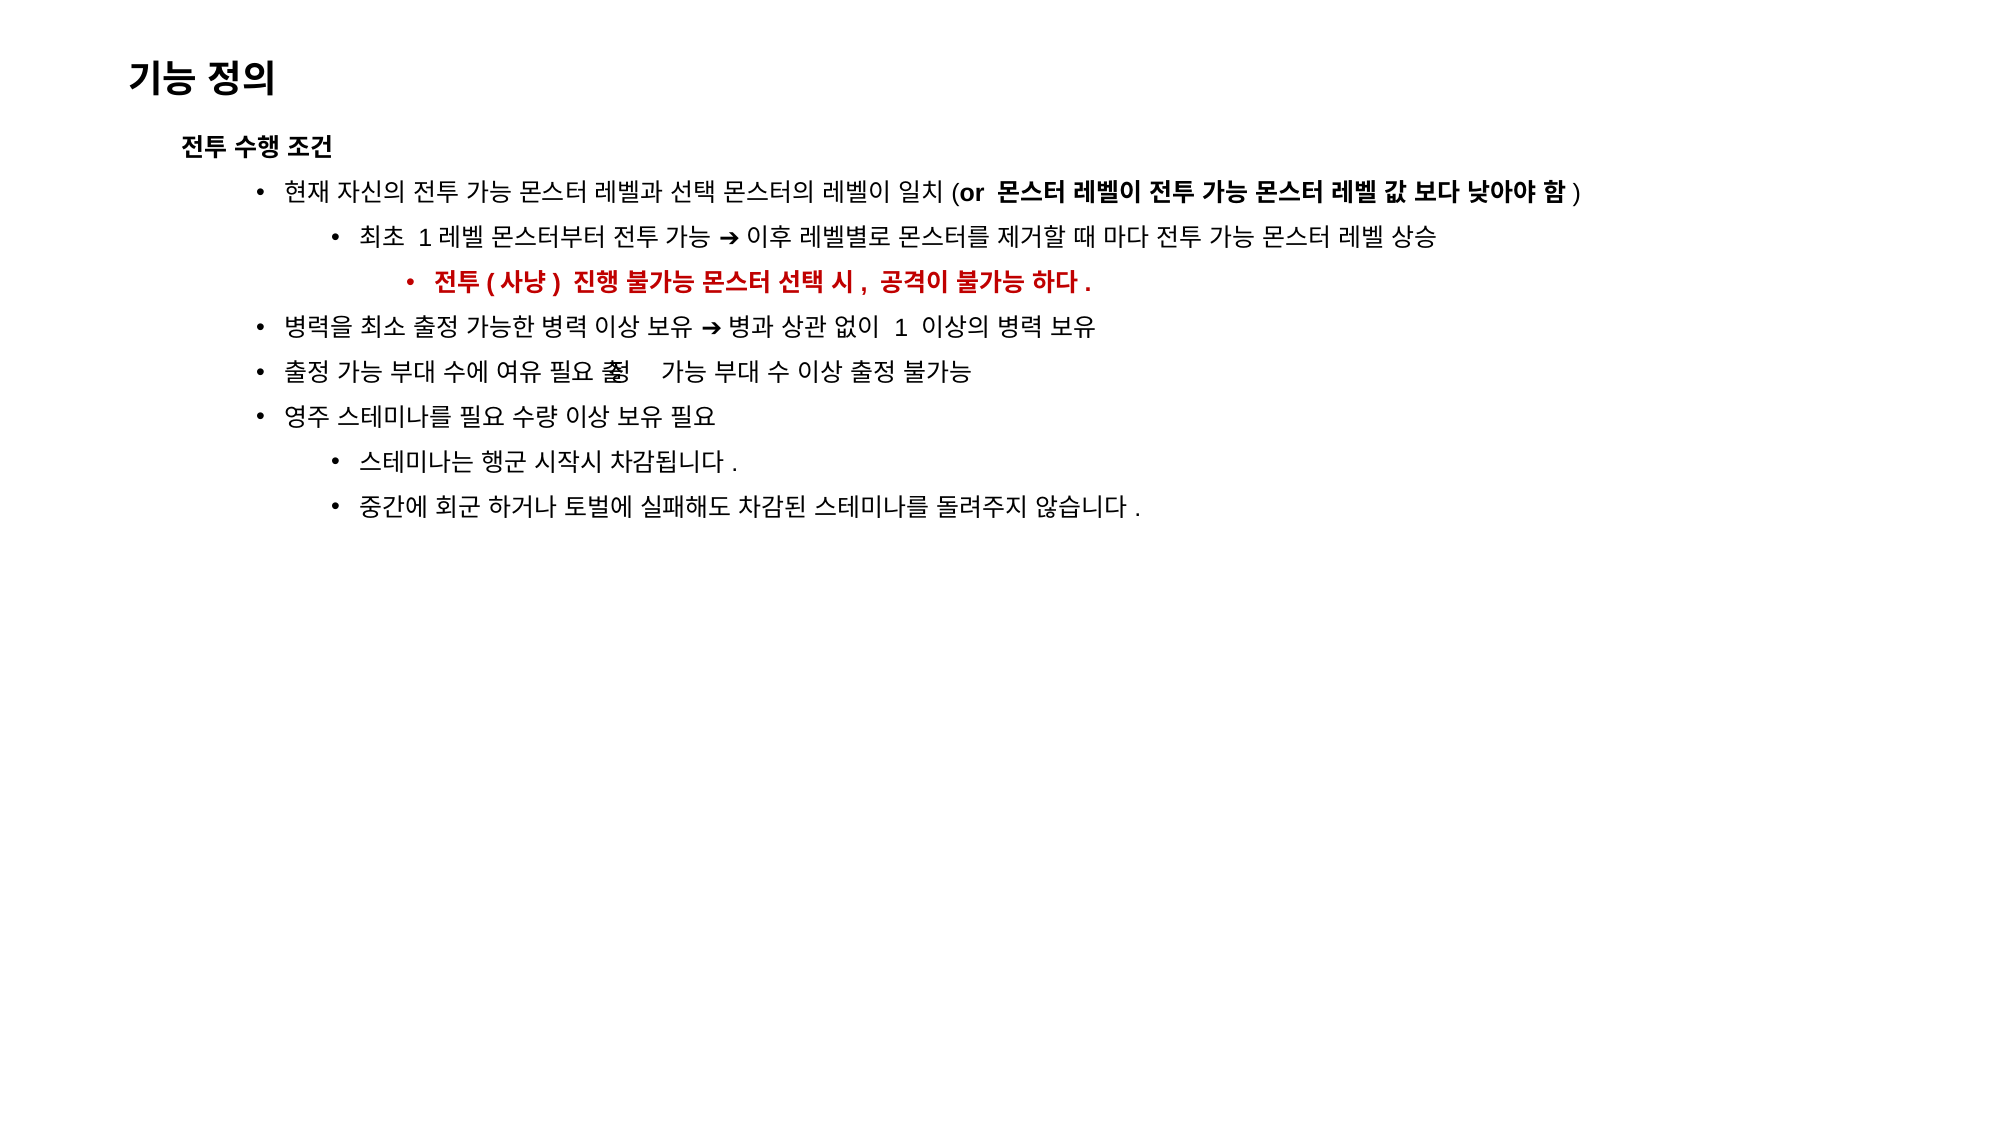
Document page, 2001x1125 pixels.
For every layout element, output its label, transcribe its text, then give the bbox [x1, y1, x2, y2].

text_box 기능 정의 [113, 47, 309, 108]
text_box 전투 수행 조건 현재 자신의 전투 가능 몬스터 레벨과 선택 몬스터의 레벨이 일치(or 몬스터 레벨이 전투 가능 몬스터 레벨 값 보다 낮아야 함) 최초 1레벨 몬스터부터 전투 가능 ➔ 이후 레벨별로 몬스터를 제거할 때 마다 전투 가능 몬스터 레벨 상승 전투(사냥) 진행 불가능 몬스터 선택 시, 공격이 불가능 하다. 병력을 최소 출정 가능한 병력 이상 보유 ➔ 병과 상관 없이 1 이상의 병력 보유 출정 가능 부대 수에 여유 필요 ➔ 출정 가능 부대 수 이상 출정 불가능 영주 스테미나를 필요 수량 이상 보유 필요 스테미나는 행군 시작시 차감됩니다. 중간에 회군 하거나 토벌에 실패해도 차감된 스테미나를 돌려주지 않습니다. [166, 109, 2000, 534]
